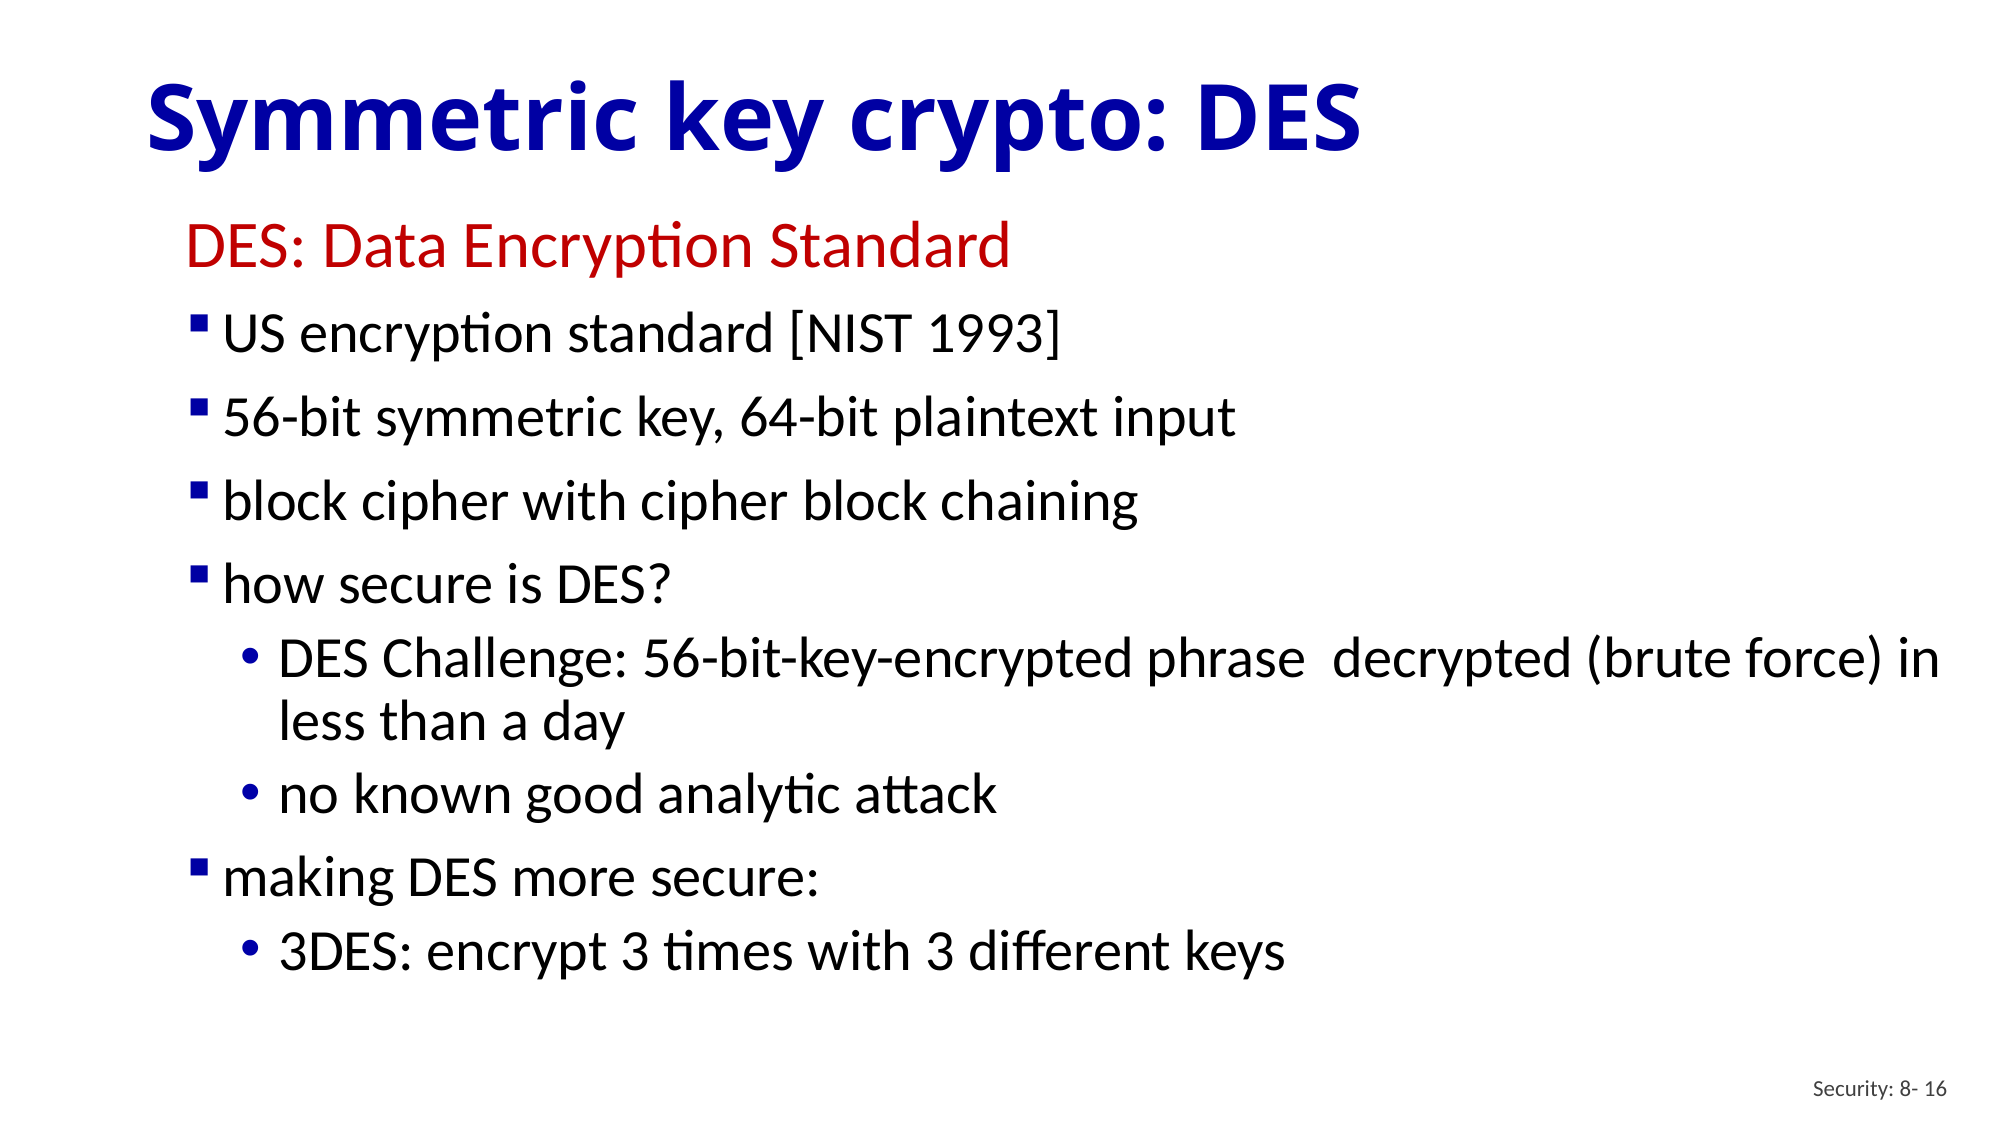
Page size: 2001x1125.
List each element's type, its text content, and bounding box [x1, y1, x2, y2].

text_box DES: Data Encryption Standard US encryption standard [NIST 1993] 56-bit symmetric key, 64-bit plaintext input block cipher with cipher block chaining how secure is DES? DES Challenge: 56-bit-key-encrypted phrase decrypted (brute force) in less than a day no known good analytic attack making DES more secure: 3DES: encrypt 3 times with 3 different keys [149, 202, 1963, 1024]
title Symmetric key crypto: DES [131, 47, 1856, 195]
slide_number Security: 8- 16 [1512, 1056, 1963, 1117]
